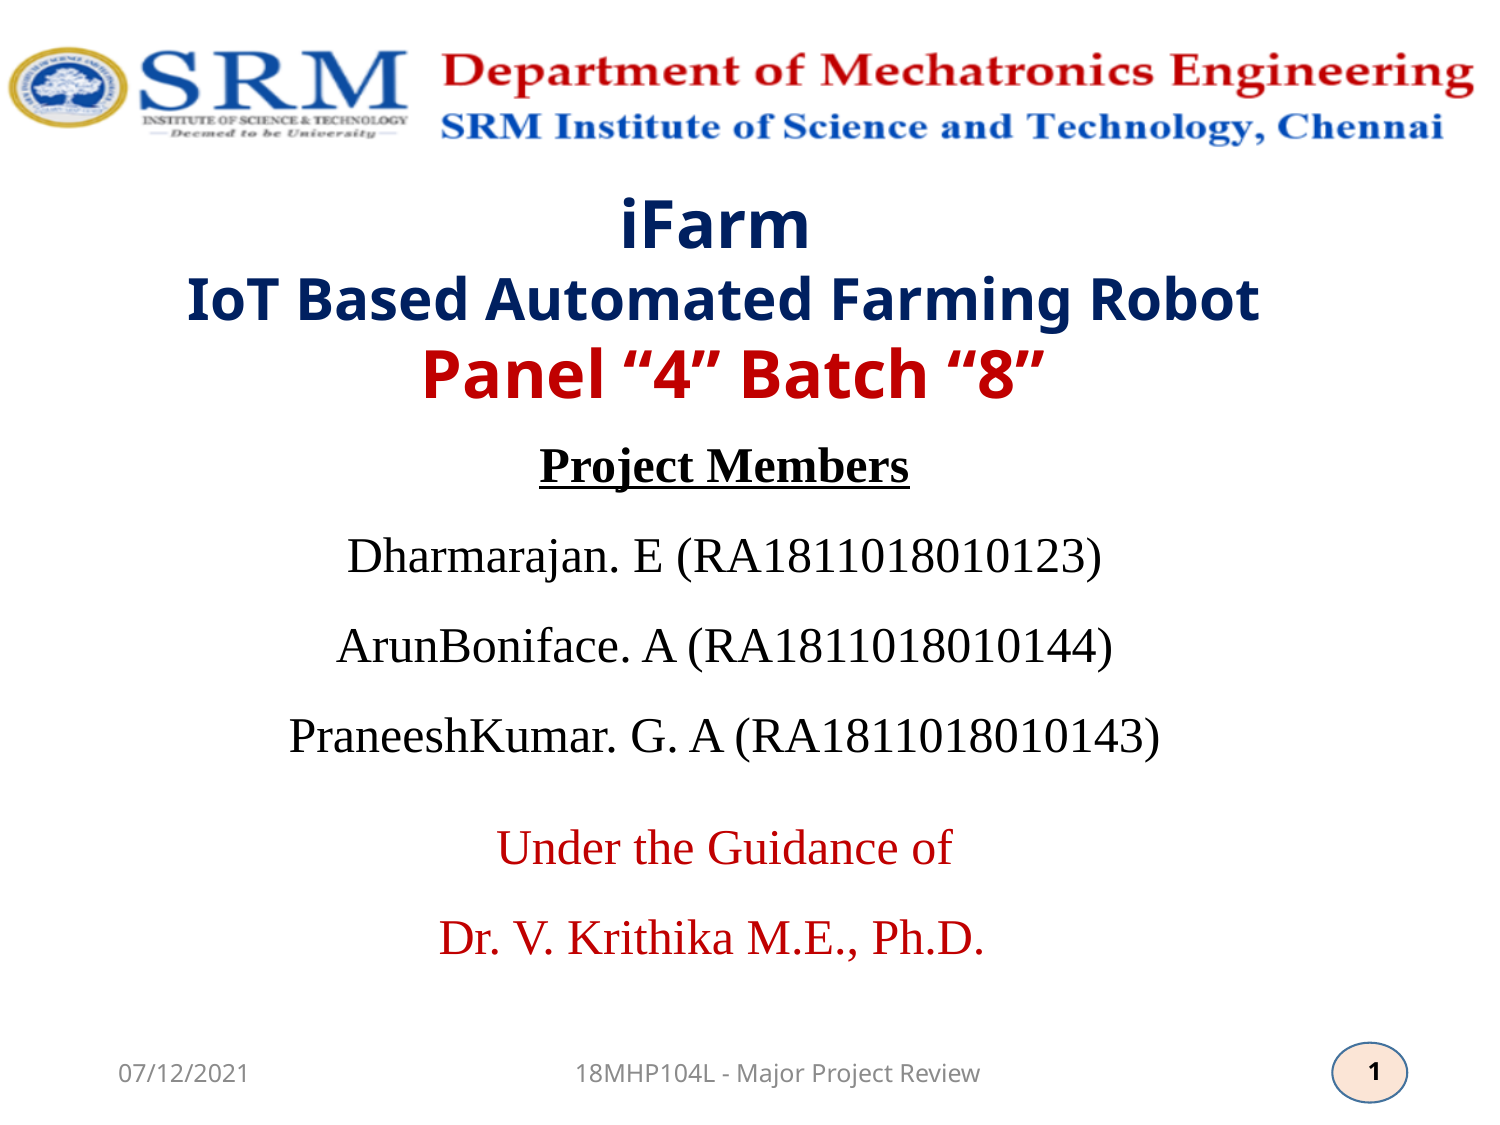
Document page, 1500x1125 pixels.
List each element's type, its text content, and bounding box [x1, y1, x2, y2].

footer 18MHP104L - Major Project Review [496, 1042, 1059, 1103]
slide_number 1 [1059, 1042, 1397, 1103]
text_box [1397, 1050, 1409, 1095]
picture [0, 0, 1500, 186]
text_box iFarm IoT Based Automated Farming Robot Panel “4” Batch “8” [147, 174, 1302, 395]
text_box Under the Guidance of Dr. V. Krithika M.E., Ph.D. [147, 777, 1302, 972]
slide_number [103, 1042, 441, 1103]
text_box Project Members Dharmarajan. E (RA1811018010123) ArunBoniface. A (RA1811018010144) PraneeshKumar. G. A (RA1811018010143) [147, 395, 1302, 771]
